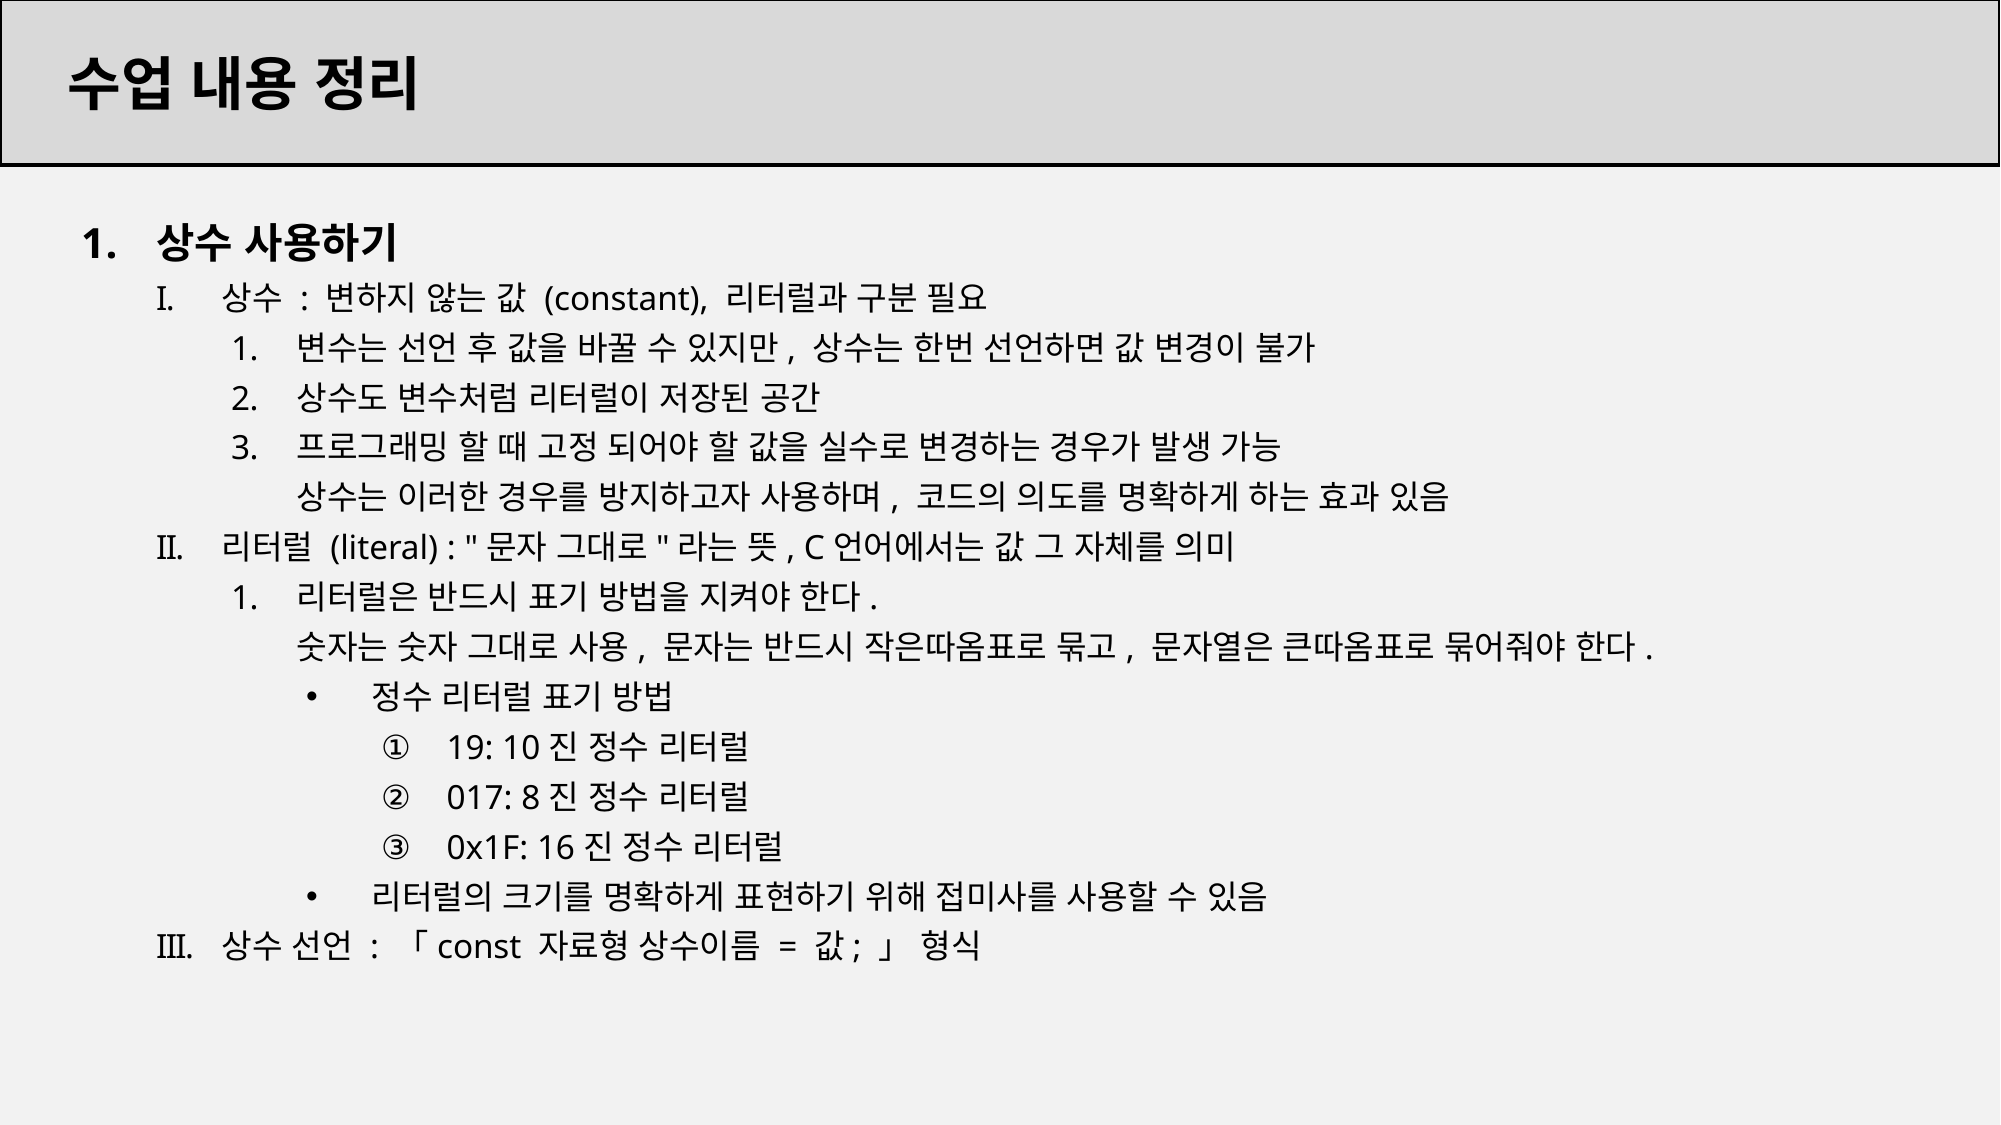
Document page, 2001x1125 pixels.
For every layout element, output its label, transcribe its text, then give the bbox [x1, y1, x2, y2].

text_box 수업 내용 정리 [0, 0, 2000, 166]
text_box 상수 사용하기 상수 : 변하지 않는 값 (constant), 리터럴과 구분 필요 변수는 선언 후 값을 바꿀 수 있지만, 상수는 한번 선언하면 값 변경이 불가 상수도 변수처럼 리터럴이 저장된 공간 프로그래밍 할 때 고정 되어야 할 값을 실수로 변경하는 경우가 발생 가능 상수는 이러한 경우를 방지하고자 사용하며, 코드의 의도를 명확하게 하는 효과 있음 리터럴 (literal) : "문자 그대로"라는 뜻, C언어에서는 값 그 자체를 의미 리터럴은 반드시 표기 방법을 지켜야 한다. 숫자는 숫자 그대로 사용, 문자는 반드시 작은따옴표로 묶고, 문자열은 큰따옴표로 묶어줘야 한다. 정수 리터럴 표기 방법 19: 10진 정수 리터럴 017: 8진 정수 리터럴 0x1F: 16진 정수 리터럴 리터럴의 크기를 명확하게 표현하기 위해 접미사를 사용할 수 있음 상수 선언 : 「const 자료형 상수이름 = 값; 」 형식 [66, 197, 1909, 1021]
